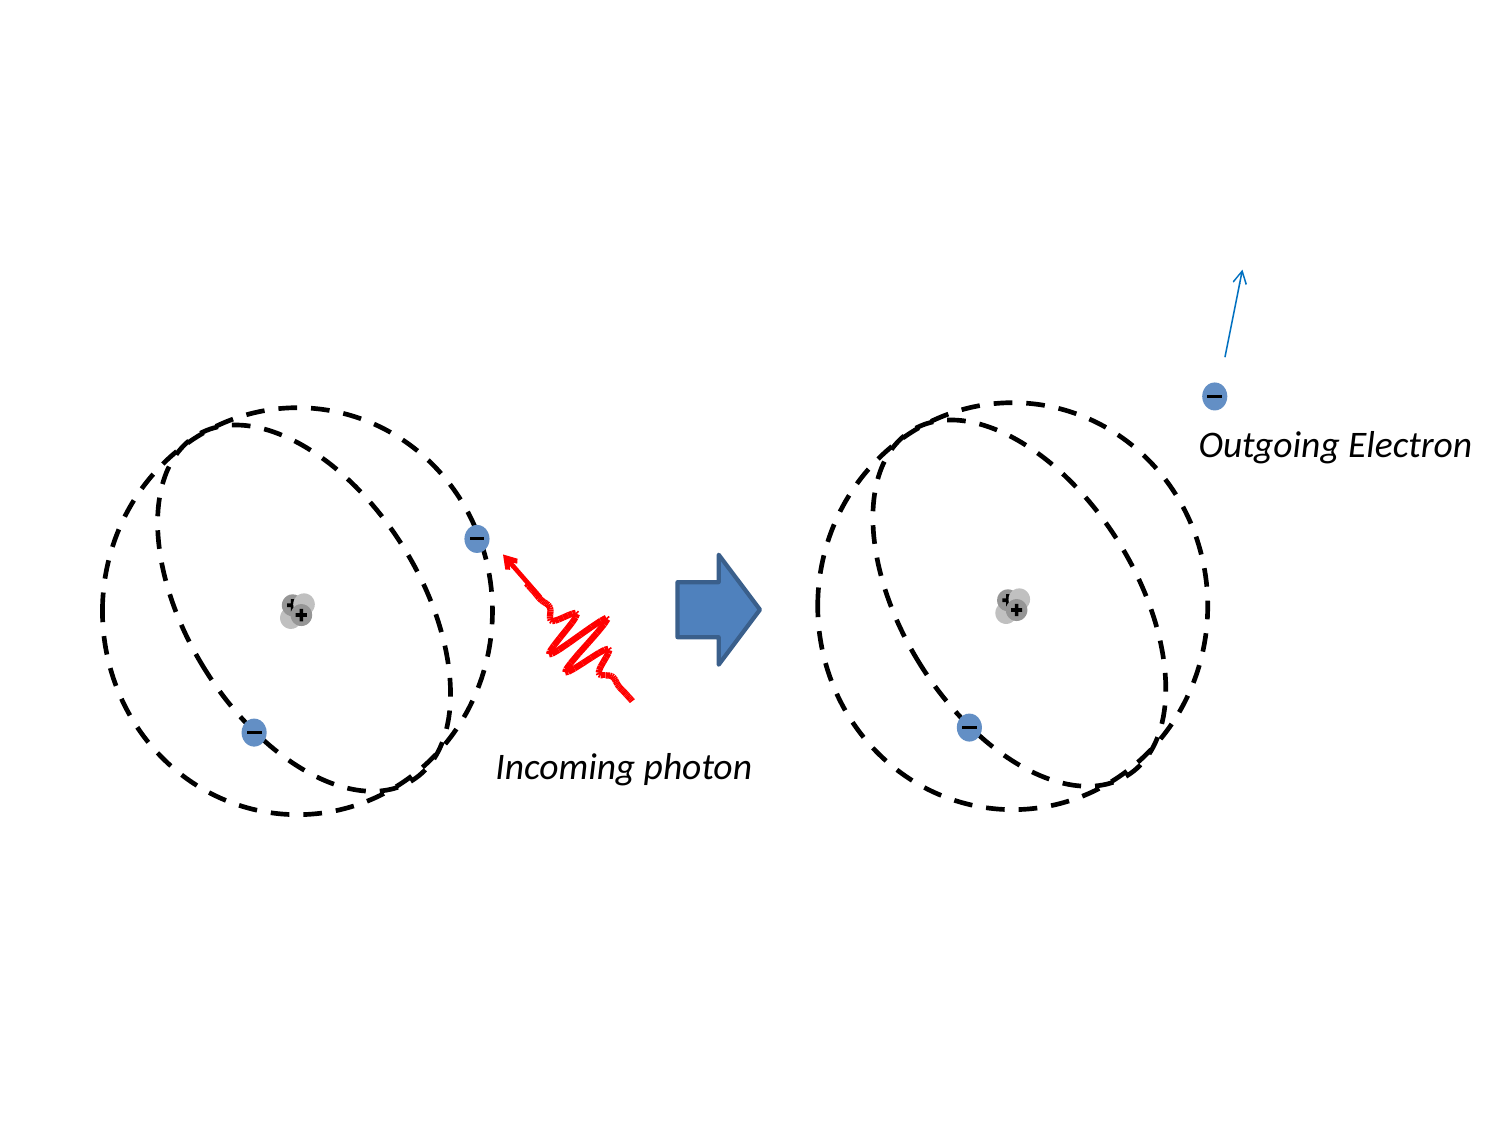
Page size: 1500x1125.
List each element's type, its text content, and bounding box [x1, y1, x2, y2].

text_box Outgoing Electron [1183, 412, 1488, 472]
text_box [499, 557, 544, 595]
text_box [815, 400, 1210, 812]
text_box [960, 724, 979, 731]
text_box Incoming photon [497, 734, 768, 795]
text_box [102, 404, 493, 815]
text_box [675, 552, 762, 667]
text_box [1201, 382, 1228, 411]
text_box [1189, 304, 1278, 323]
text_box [501, 606, 661, 674]
text_box [1117, 749, 1153, 783]
text_box [898, 431, 910, 438]
text_box [954, 711, 985, 744]
